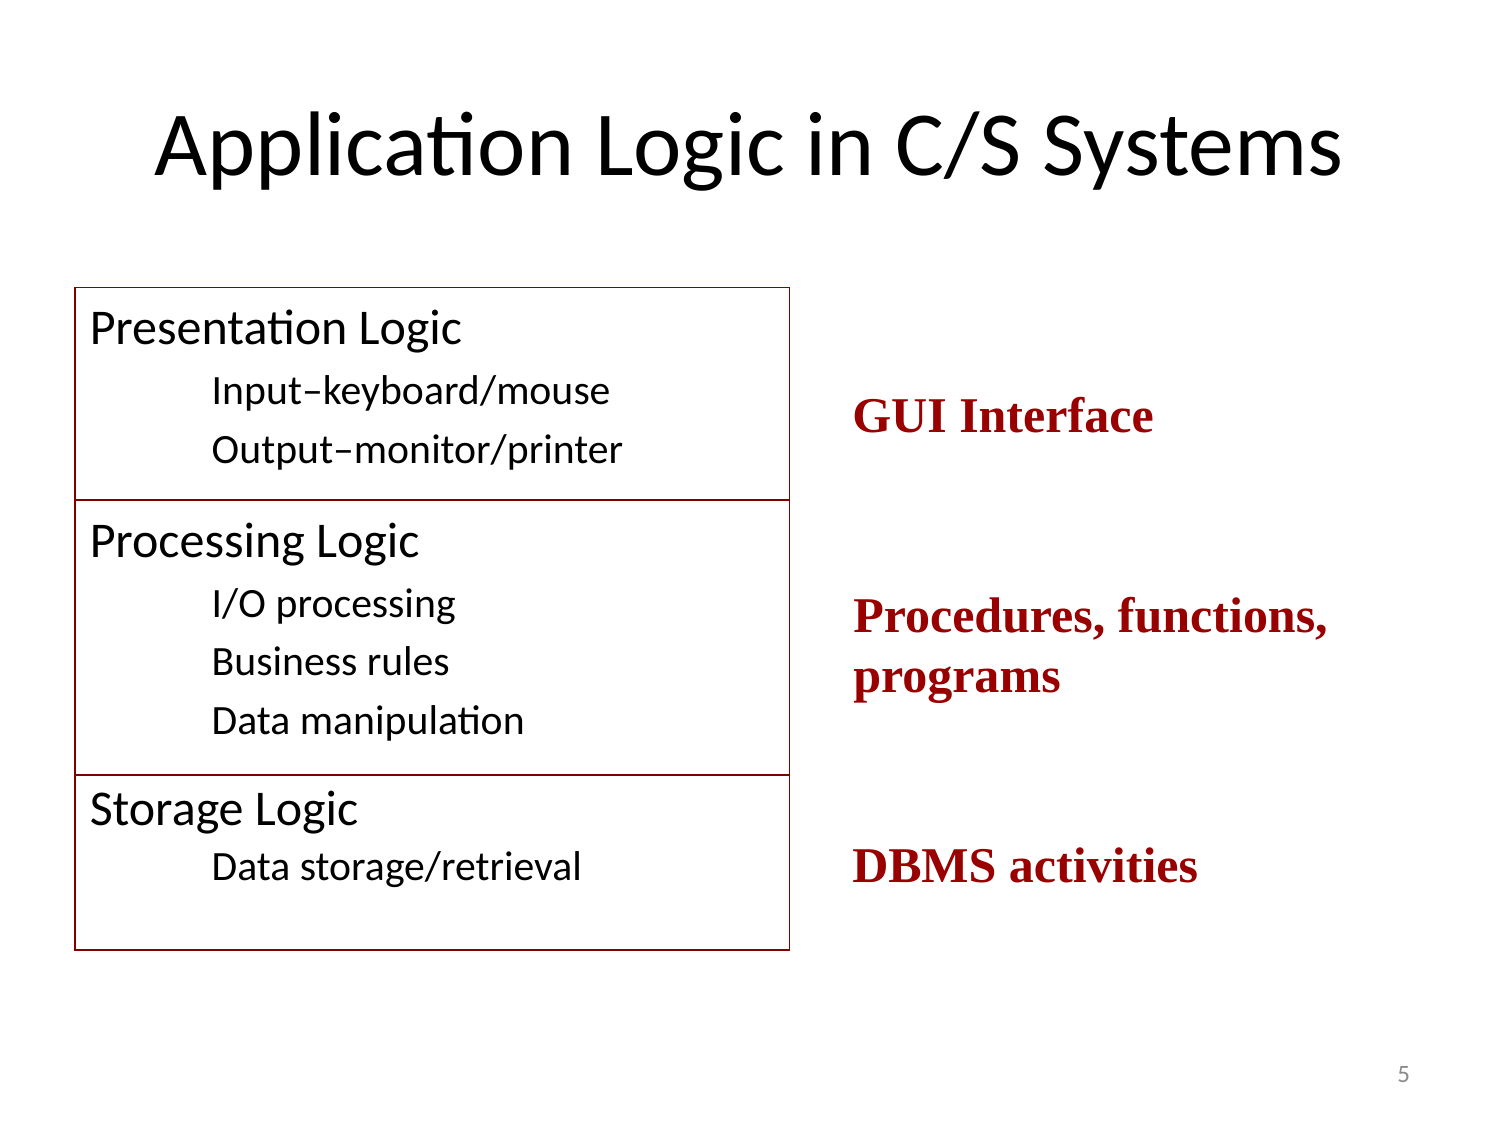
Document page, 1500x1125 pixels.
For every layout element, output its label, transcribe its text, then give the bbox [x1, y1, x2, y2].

text_box Presentation Logic Input–keyboard/mouse Output–monitor/printer [74, 287, 790, 500]
text_box DBMS activities [837, 824, 1214, 900]
text_box Processing Logic I/O processing Business rules Data manipulation [74, 500, 790, 774]
title Application Logic in C/S Systems [75, 45, 1425, 233]
text_box Procedures, functions, programs [838, 574, 1343, 710]
text_box GUI Interface [837, 374, 1169, 450]
slide_number 5 [1074, 1042, 1425, 1103]
text_box Storage Logic Data storage/retrieval [74, 774, 790, 950]
